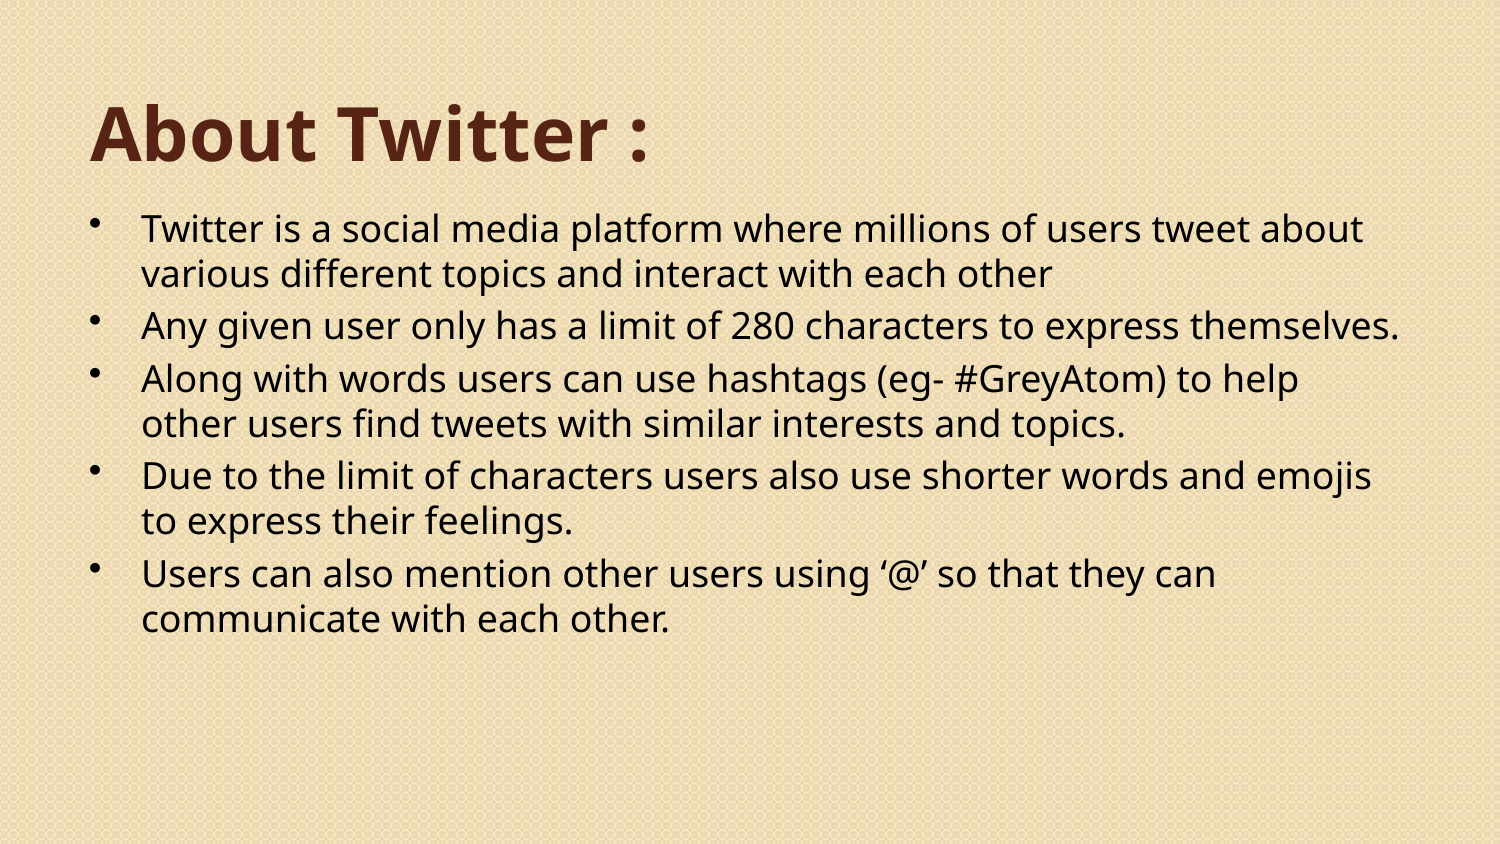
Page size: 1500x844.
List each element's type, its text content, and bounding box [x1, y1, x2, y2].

text_box Twitter is a social media platform where millions of users tweet about various different topics and interact with each other Any given user only has a limit of 280 characters to express themselves. Along with words users can use hashtags (eg- #GreyAtom) to help other users find tweets with similar interests and topics. Due to the limit of characters users also use shorter words and emojis to express their feelings. Users can also mention other users using ‘@’ so that they can communicate with each other. [86, 197, 1405, 640]
title About Twitter : [90, 58, 1188, 197]
